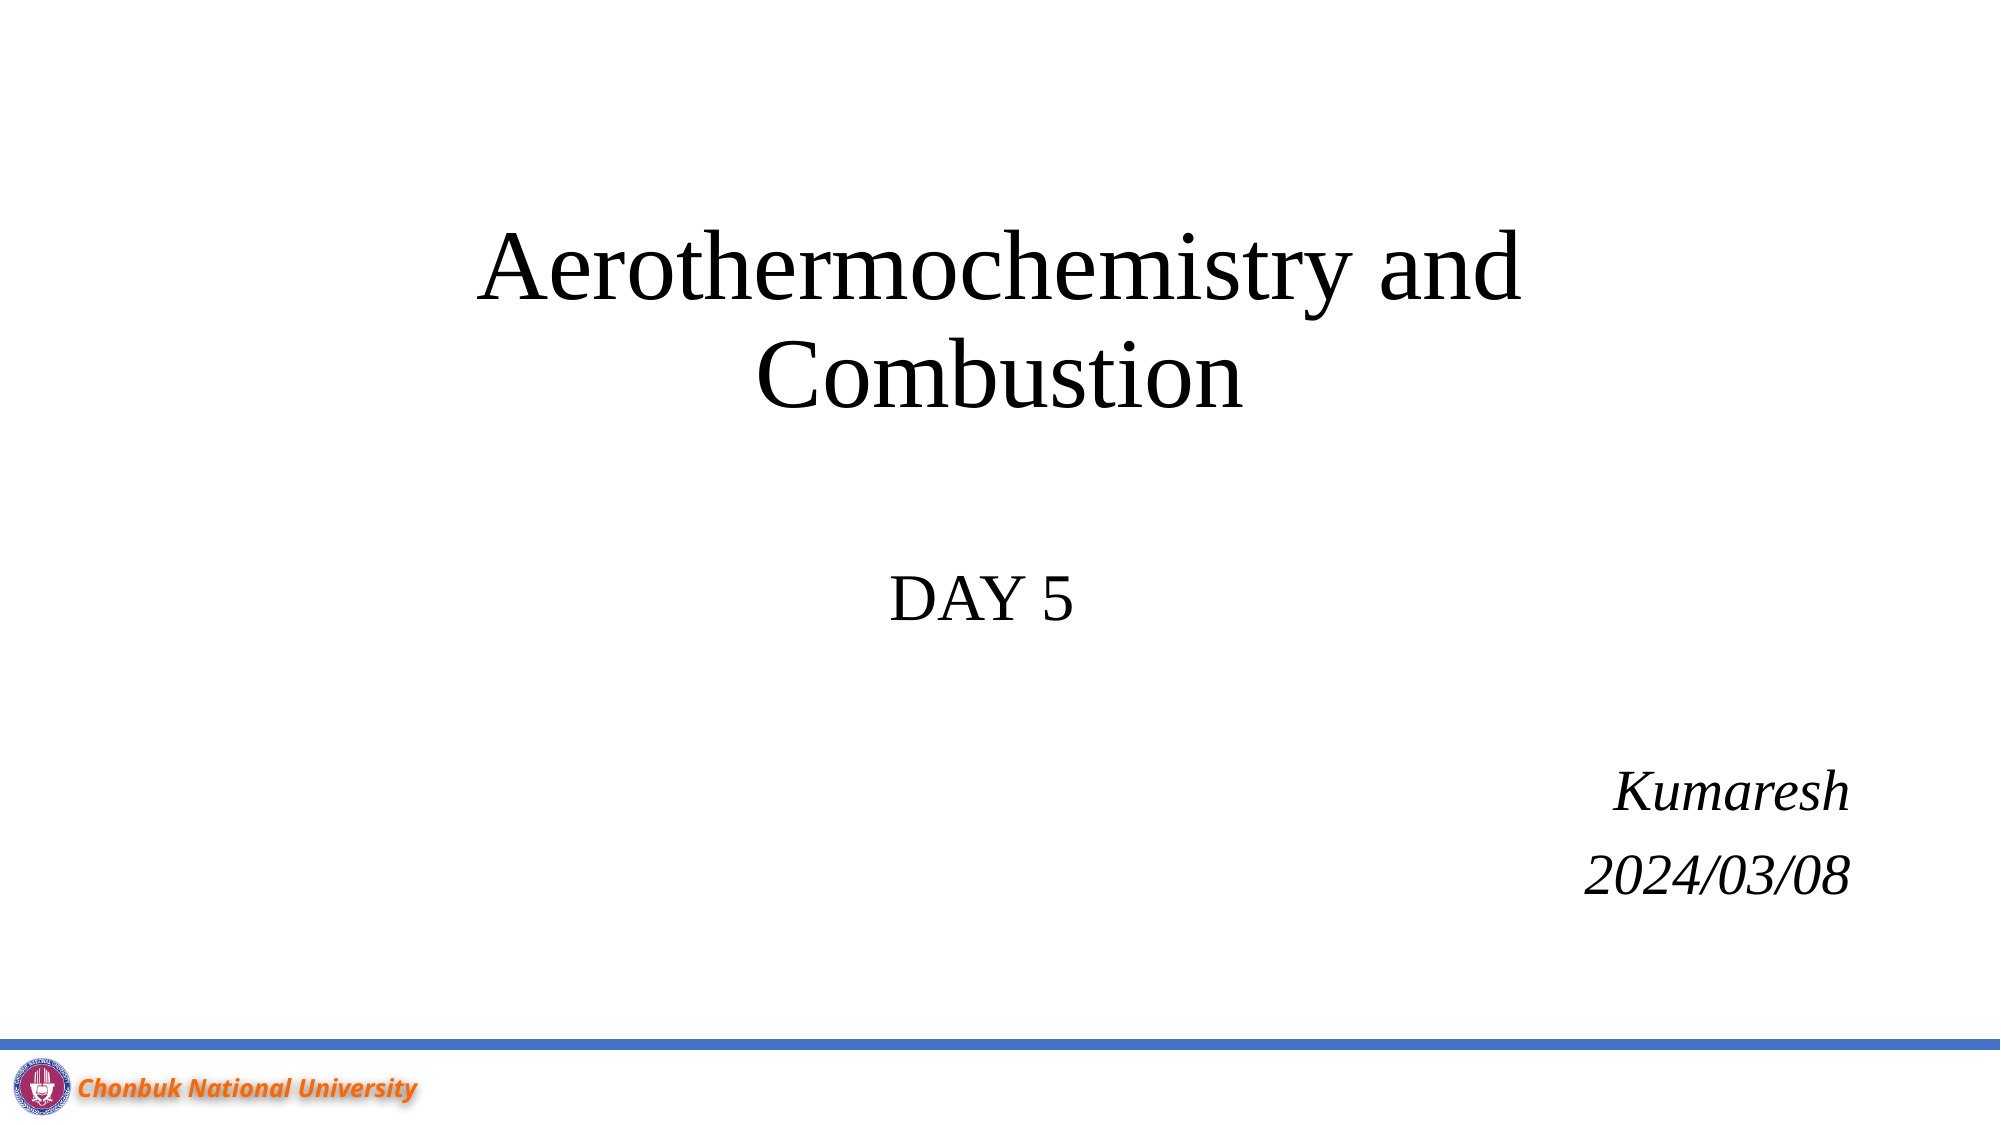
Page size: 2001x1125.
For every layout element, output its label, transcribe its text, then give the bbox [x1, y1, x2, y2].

text_box Kumaresh 2024/03/08 [1476, 752, 1866, 955]
title Aerothermochemistry and Combustion [249, 159, 1750, 437]
subtitle DAY 5 [287, 555, 1678, 732]
picture [9, 1054, 74, 1119]
